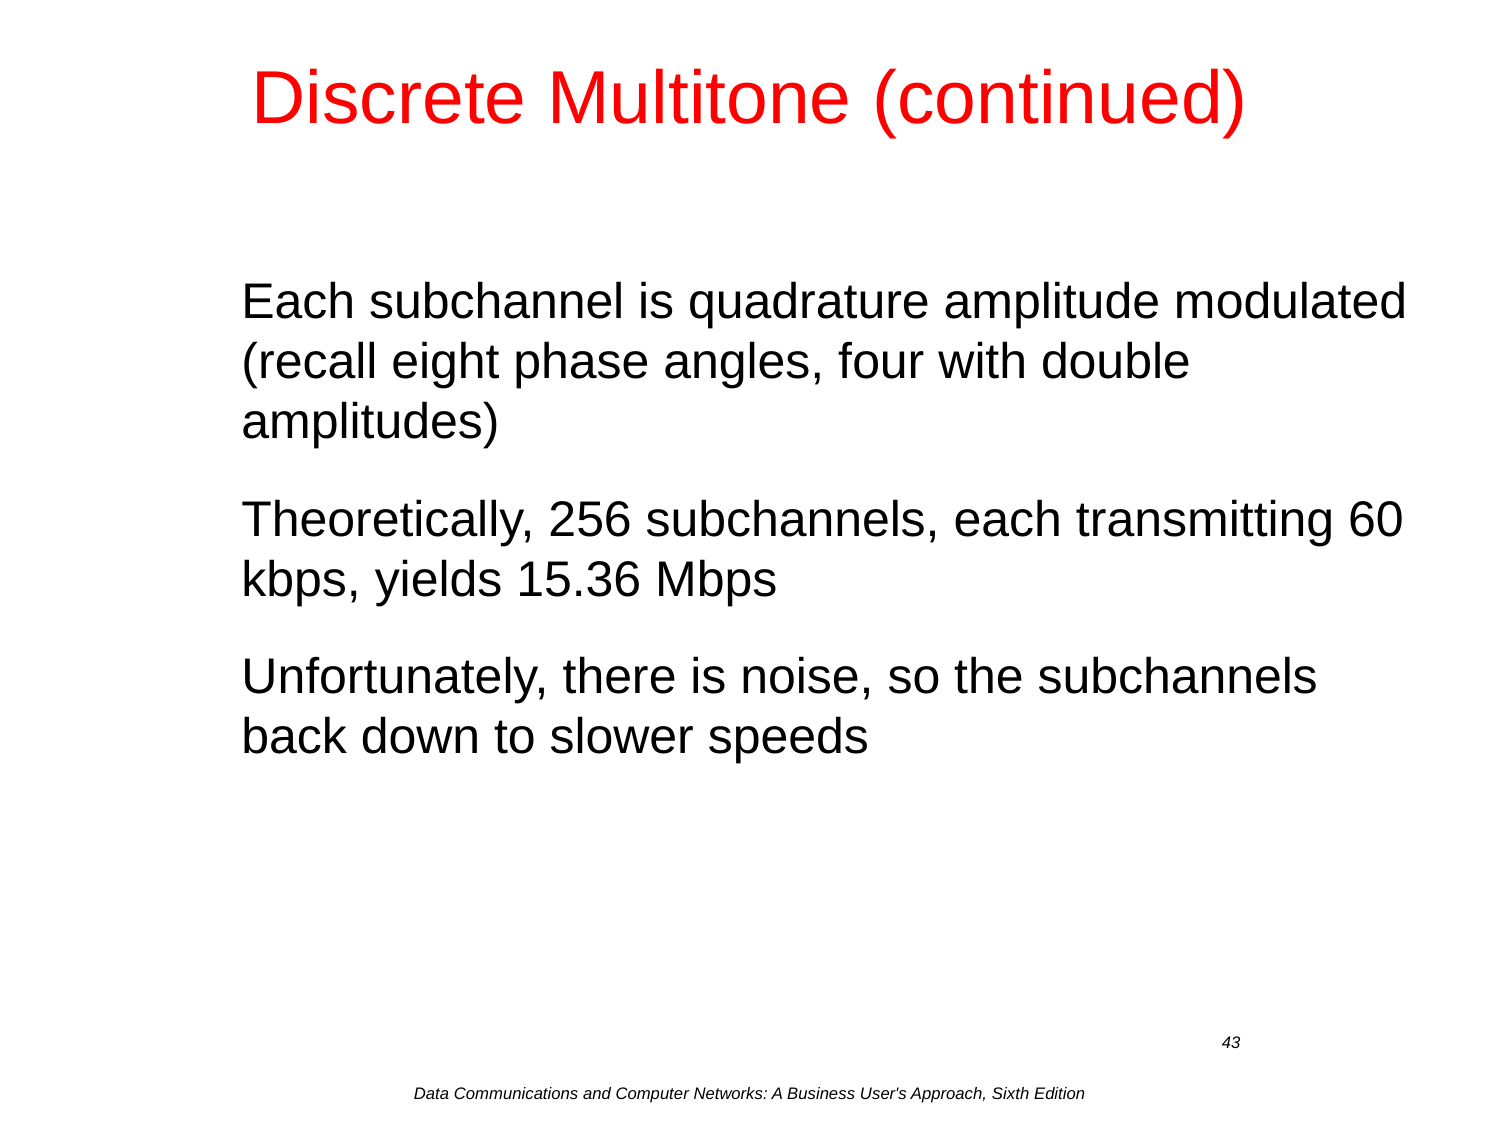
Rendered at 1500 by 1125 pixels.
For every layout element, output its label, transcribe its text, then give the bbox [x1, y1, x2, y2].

list Each subchannel is quadrature amplitude modulated (recall eight phase angles, four with double amplitudes) Theoretically, 256 subchannels, each transmitting 60 kbps, yields 15.36 Mbps Unfortunately, there is noise, so the subchannels back down to slower speeds [226, 260, 1427, 1015]
slide_number 43 [1074, 1025, 1388, 1100]
title Discrete Multitone (continued) [0, 0, 1500, 188]
footer Data Communications and Computer Networks: A Business User's Approach, Sixth Edition [0, 1074, 1500, 1125]
